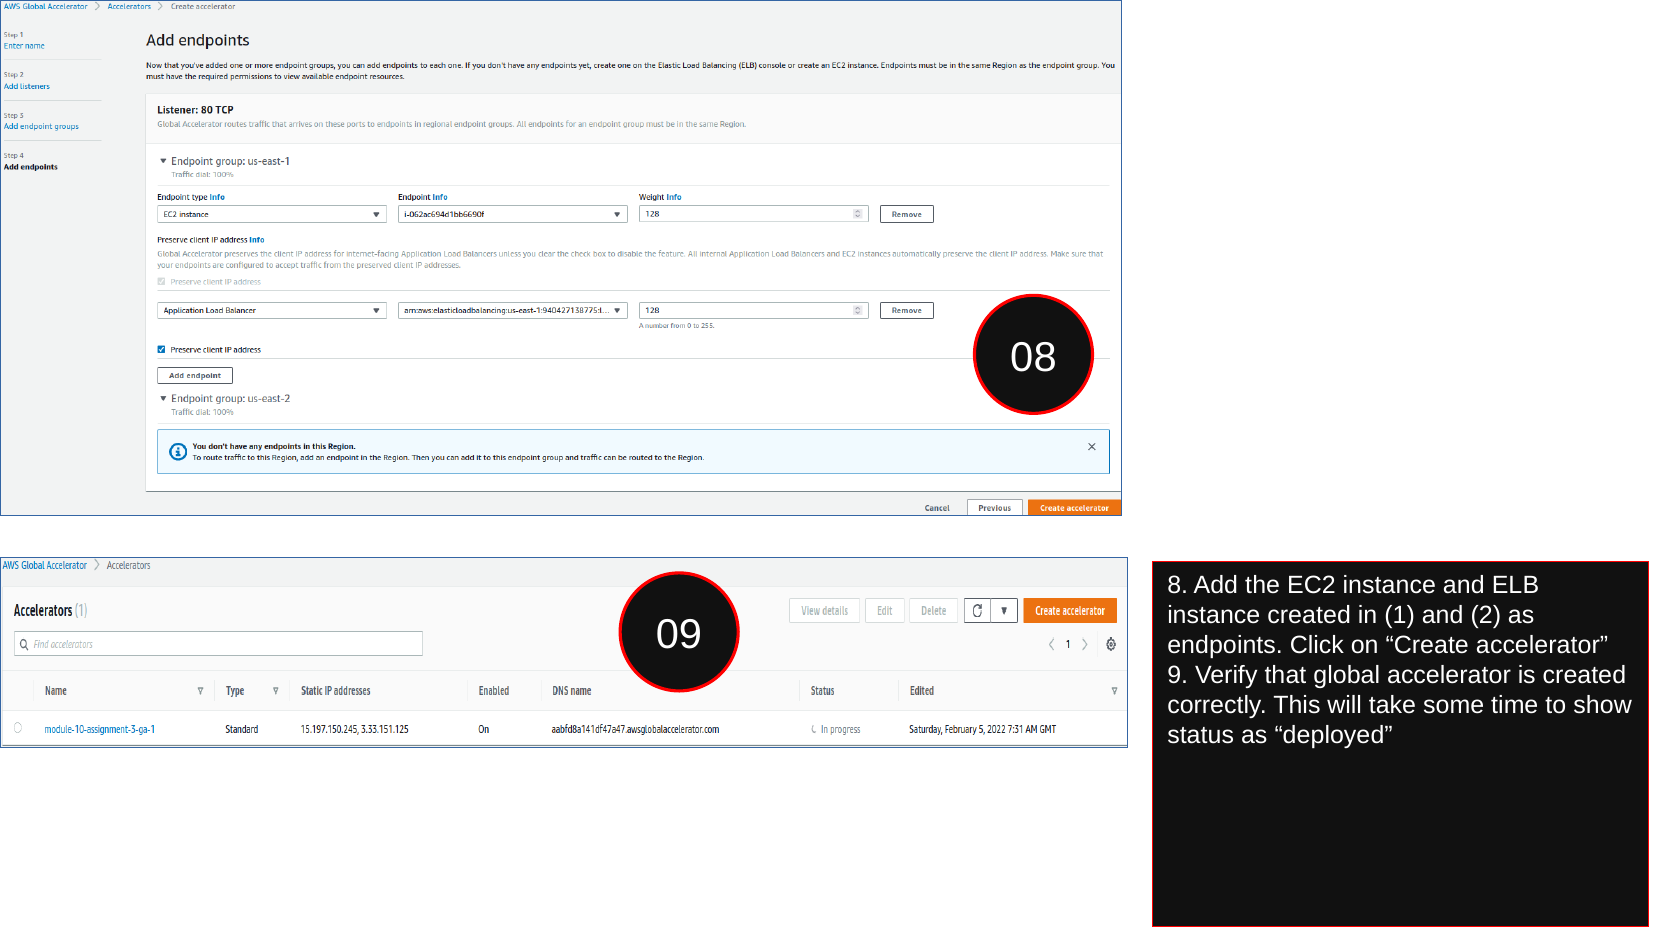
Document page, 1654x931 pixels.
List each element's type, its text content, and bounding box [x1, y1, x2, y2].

text_box 8. Add the EC2 instance and ELB instance created in (1) and (2) as endpoints. Click on “Create accelerator” 9. Verify that global accelerator is created correctly. This will take some time to show status as “deployed” [1152, 561, 1649, 927]
picture [0, 0, 1123, 516]
picture [0, 557, 1129, 748]
